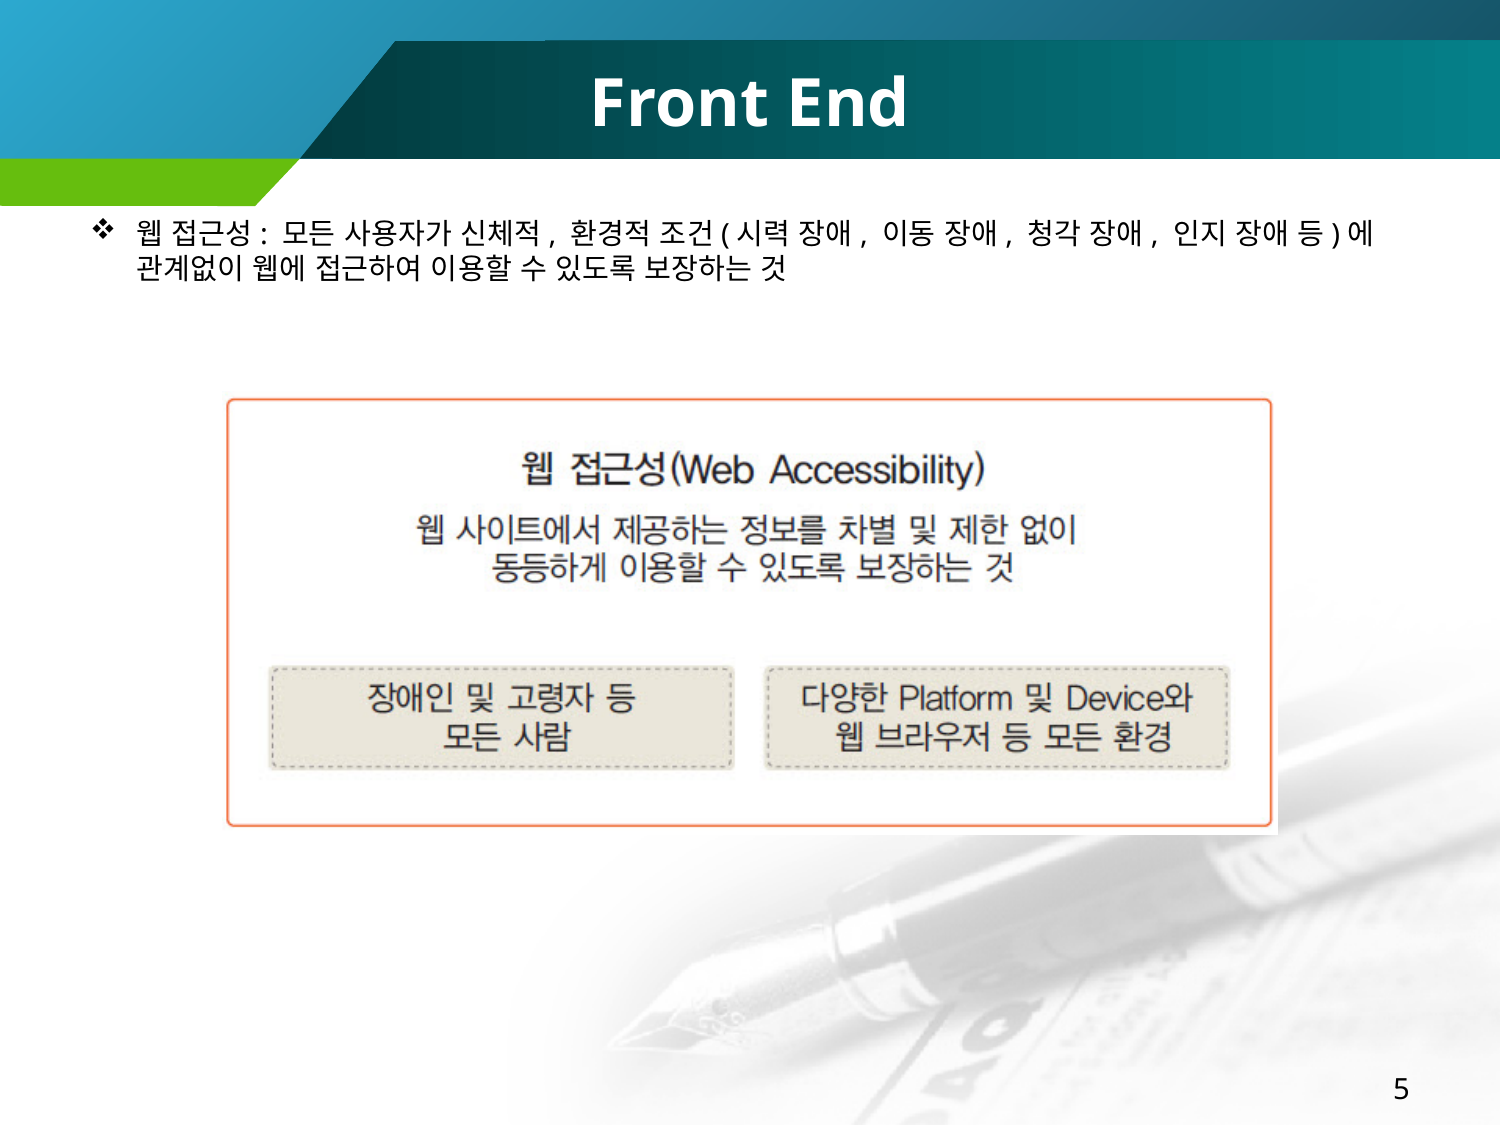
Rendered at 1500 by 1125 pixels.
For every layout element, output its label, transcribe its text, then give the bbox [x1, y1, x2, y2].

picture [222, 391, 1278, 835]
list 웹 접근성: 모든 사용자가 신체적, 환경적 조건(시력 장애, 이동 장애, 청각 장애, 인지 장애 등)에 관계없이 웹에 접근하여 이용할 수 있도록 보장하는 것 [74, 207, 1426, 942]
title Front End [0, 36, 1500, 163]
slide_number 5 [1074, 1062, 1426, 1103]
picture [490, 448, 1500, 1125]
